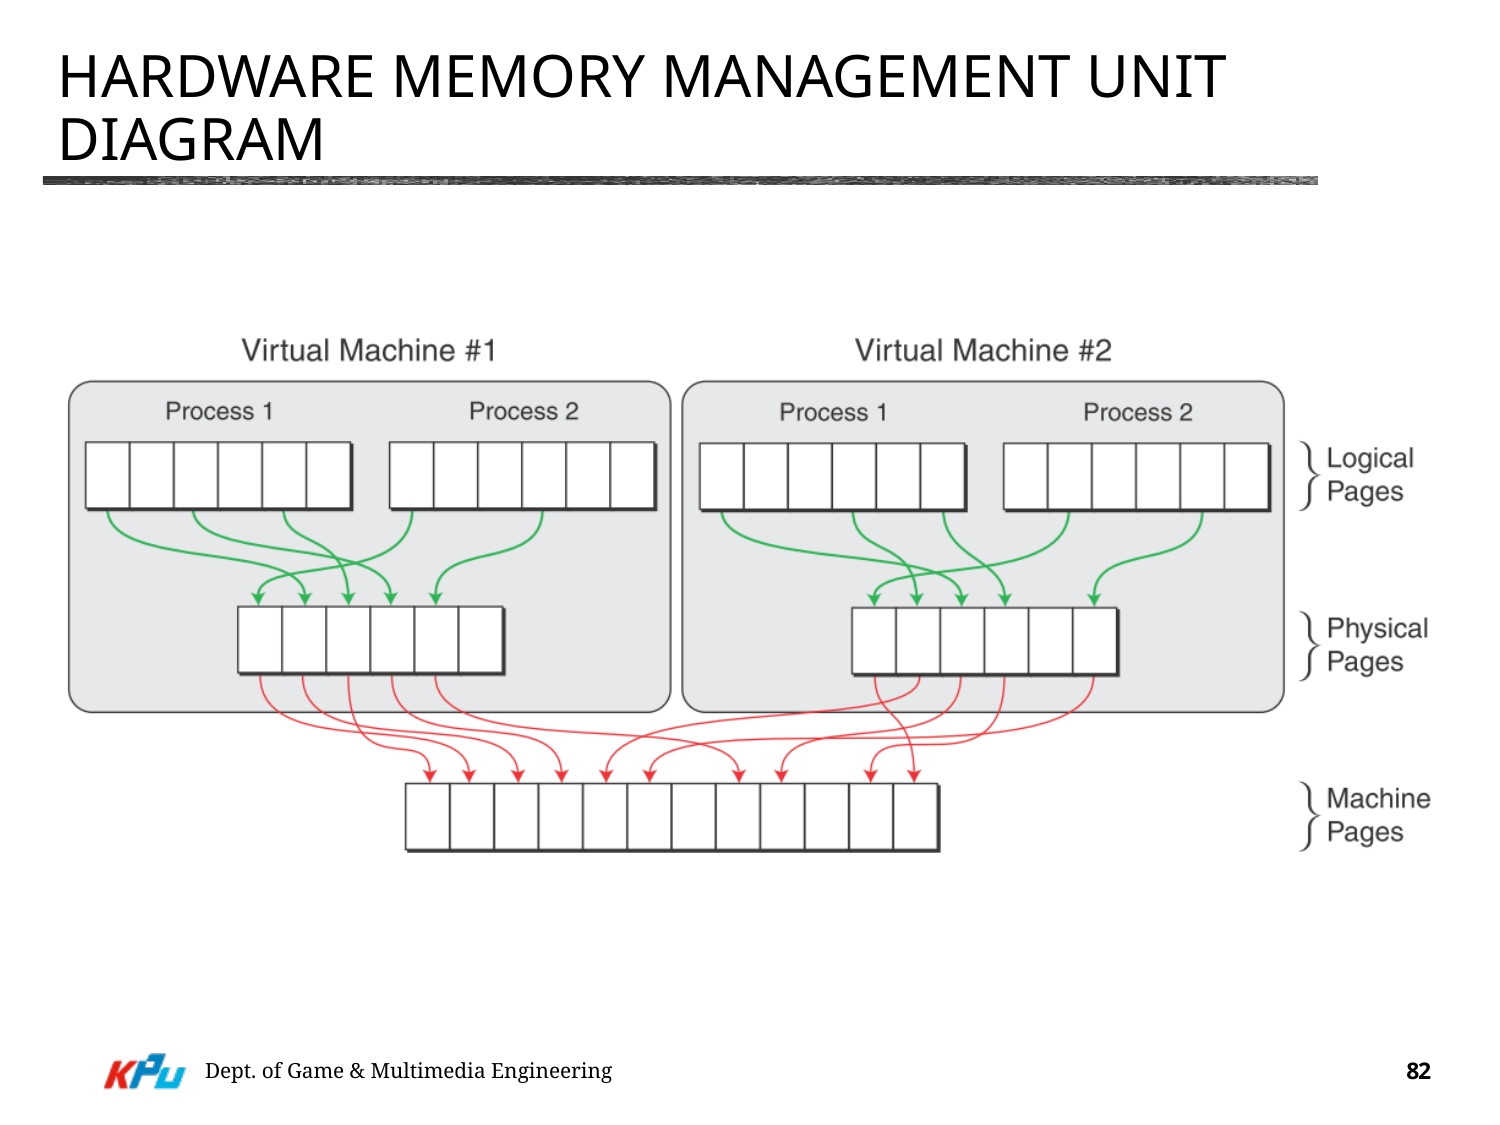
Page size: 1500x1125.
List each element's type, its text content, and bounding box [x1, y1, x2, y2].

title Hardware Memory Management Unit Diagram [42, 39, 1458, 182]
picture [92, 1030, 191, 1120]
footer Dept. of Game & Multimedia Engineering [190, 1042, 879, 1103]
slide_number 82 [1379, 1042, 1459, 1103]
picture [56, 321, 1444, 875]
